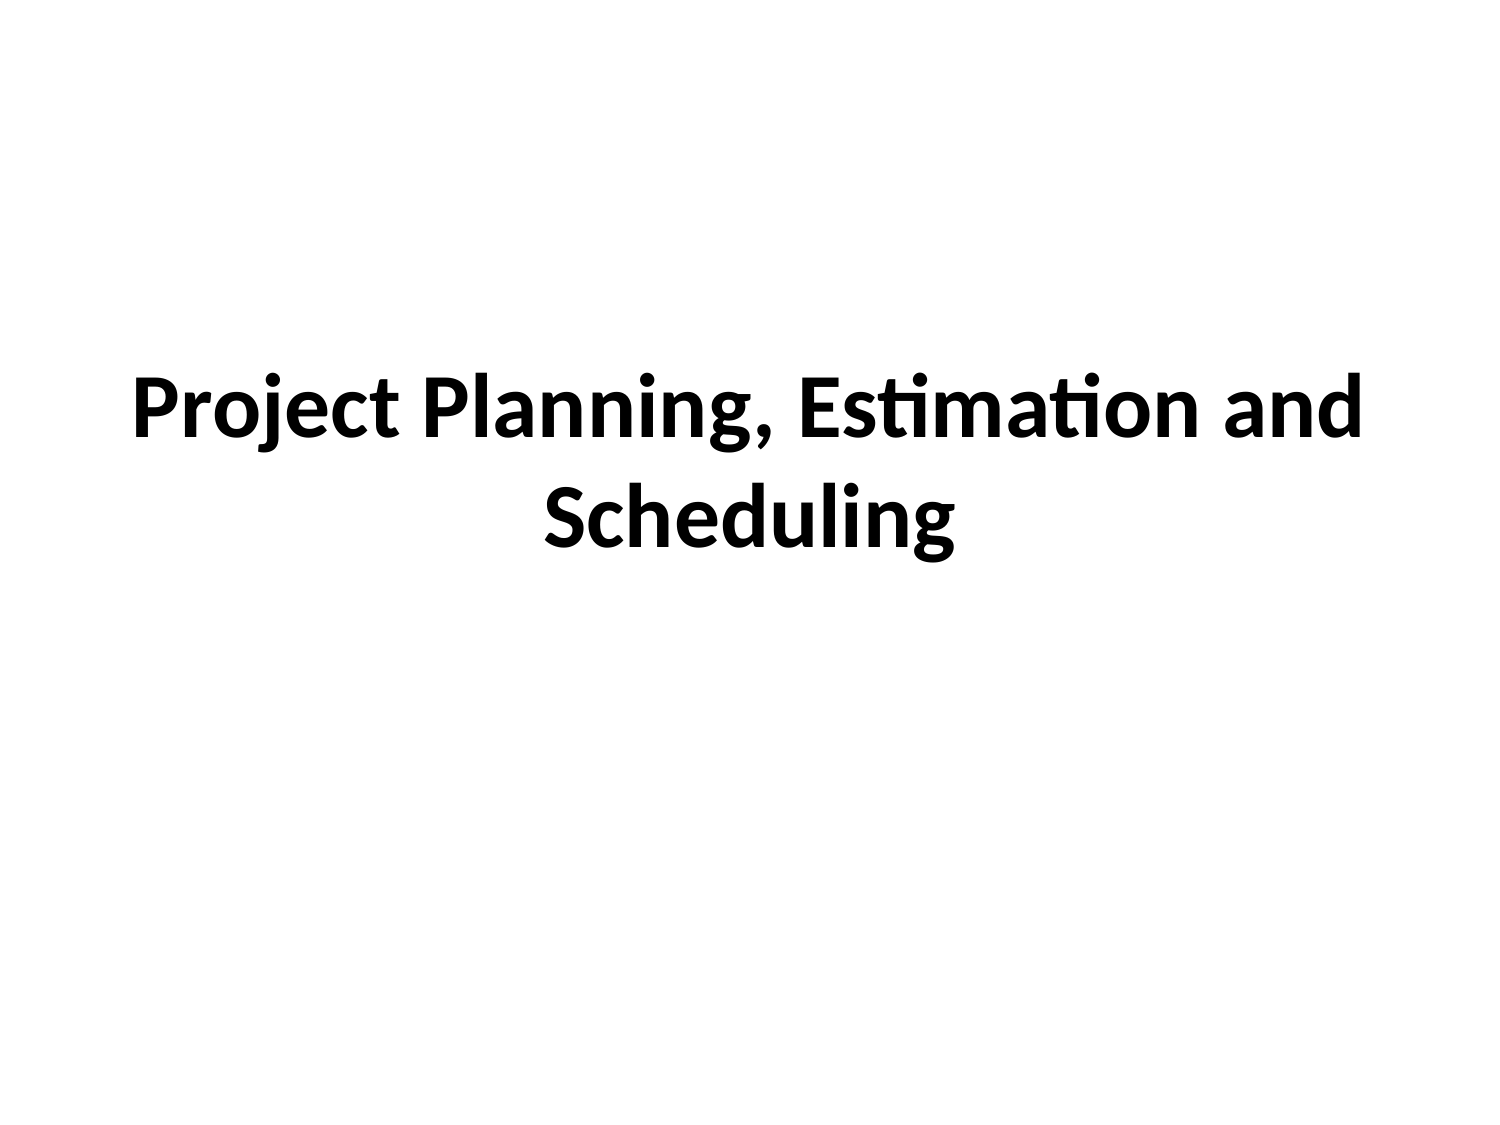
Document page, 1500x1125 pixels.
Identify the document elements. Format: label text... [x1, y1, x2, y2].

title Project Planning, Estimation and Scheduling [112, 237, 1388, 675]
